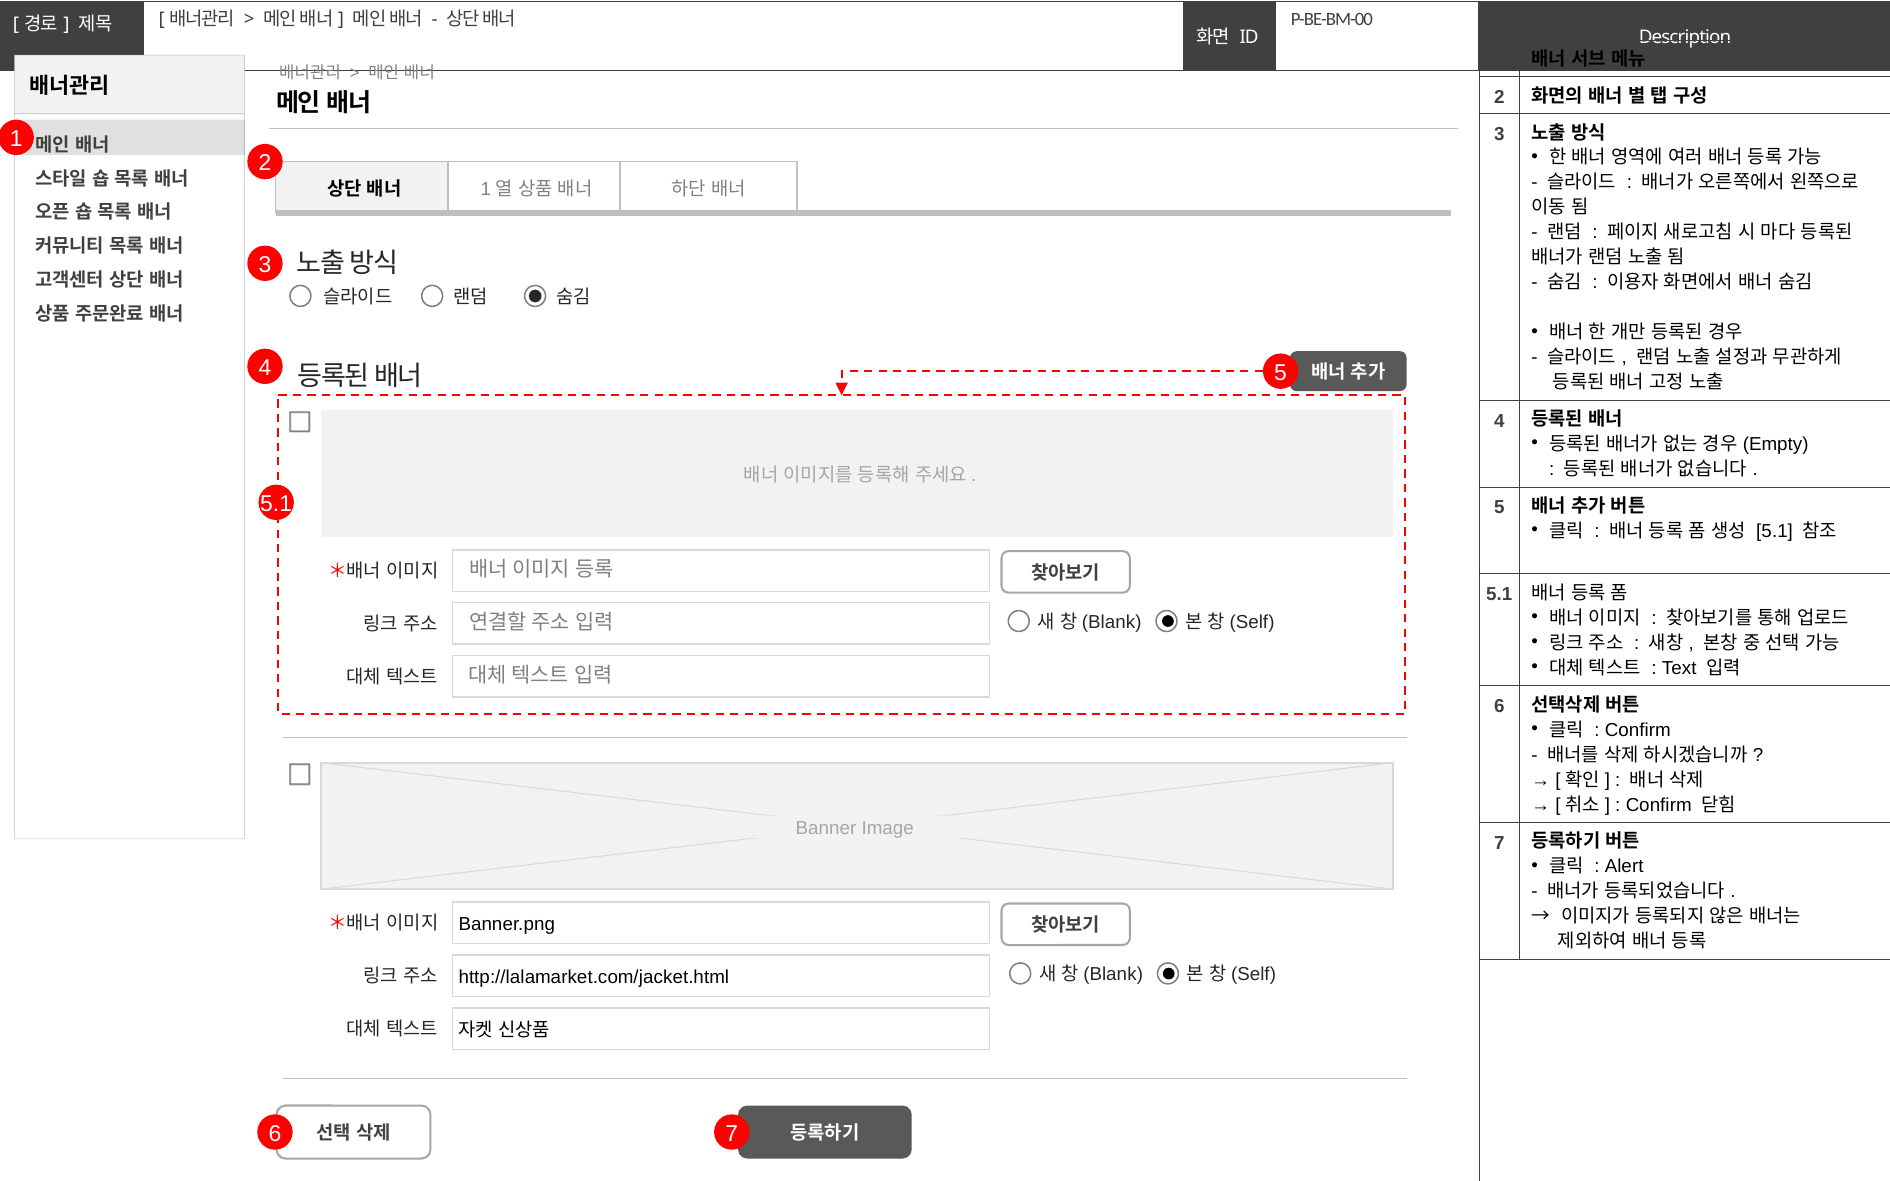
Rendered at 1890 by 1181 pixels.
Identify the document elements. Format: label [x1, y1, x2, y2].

text_box [713, 1104, 913, 1160]
list [143, 0, 1180, 39]
table_cell [1520, 488, 1890, 573]
text_box [313, 902, 990, 944]
text_box [331, 1007, 990, 1050]
table_cell [1520, 401, 1890, 487]
table_cell [1480, 401, 1519, 487]
table_cell [1480, 488, 1519, 573]
text_box [1009, 954, 1291, 993]
text_box [1000, 902, 1131, 947]
table_cell [1520, 574, 1890, 685]
table_cell [1480, 77, 1519, 113]
table_cell [1480, 686, 1519, 822]
table_cell [1480, 574, 1519, 685]
table_cell [1520, 77, 1890, 113]
text_box [246, 347, 1408, 715]
title [1275, 1, 1478, 39]
picture [288, 762, 312, 787]
picture [288, 410, 312, 434]
table_cell [1520, 686, 1890, 822]
text_box [348, 955, 990, 997]
text_box [256, 54, 1458, 129]
table_header [1520, 41, 1890, 76]
table_cell [1480, 823, 1519, 959]
text_box [0, 118, 798, 210]
table_cell [1520, 114, 1890, 400]
text_box [524, 276, 609, 315]
table_cell [1480, 114, 1519, 400]
table_cell [1480, 960, 1890, 1181]
text_box [321, 762, 1393, 890]
table_cell [1520, 823, 1890, 959]
text_box [256, 1104, 432, 1160]
text_box [246, 238, 414, 315]
text_box [421, 276, 506, 315]
table_header [1480, 41, 1519, 76]
